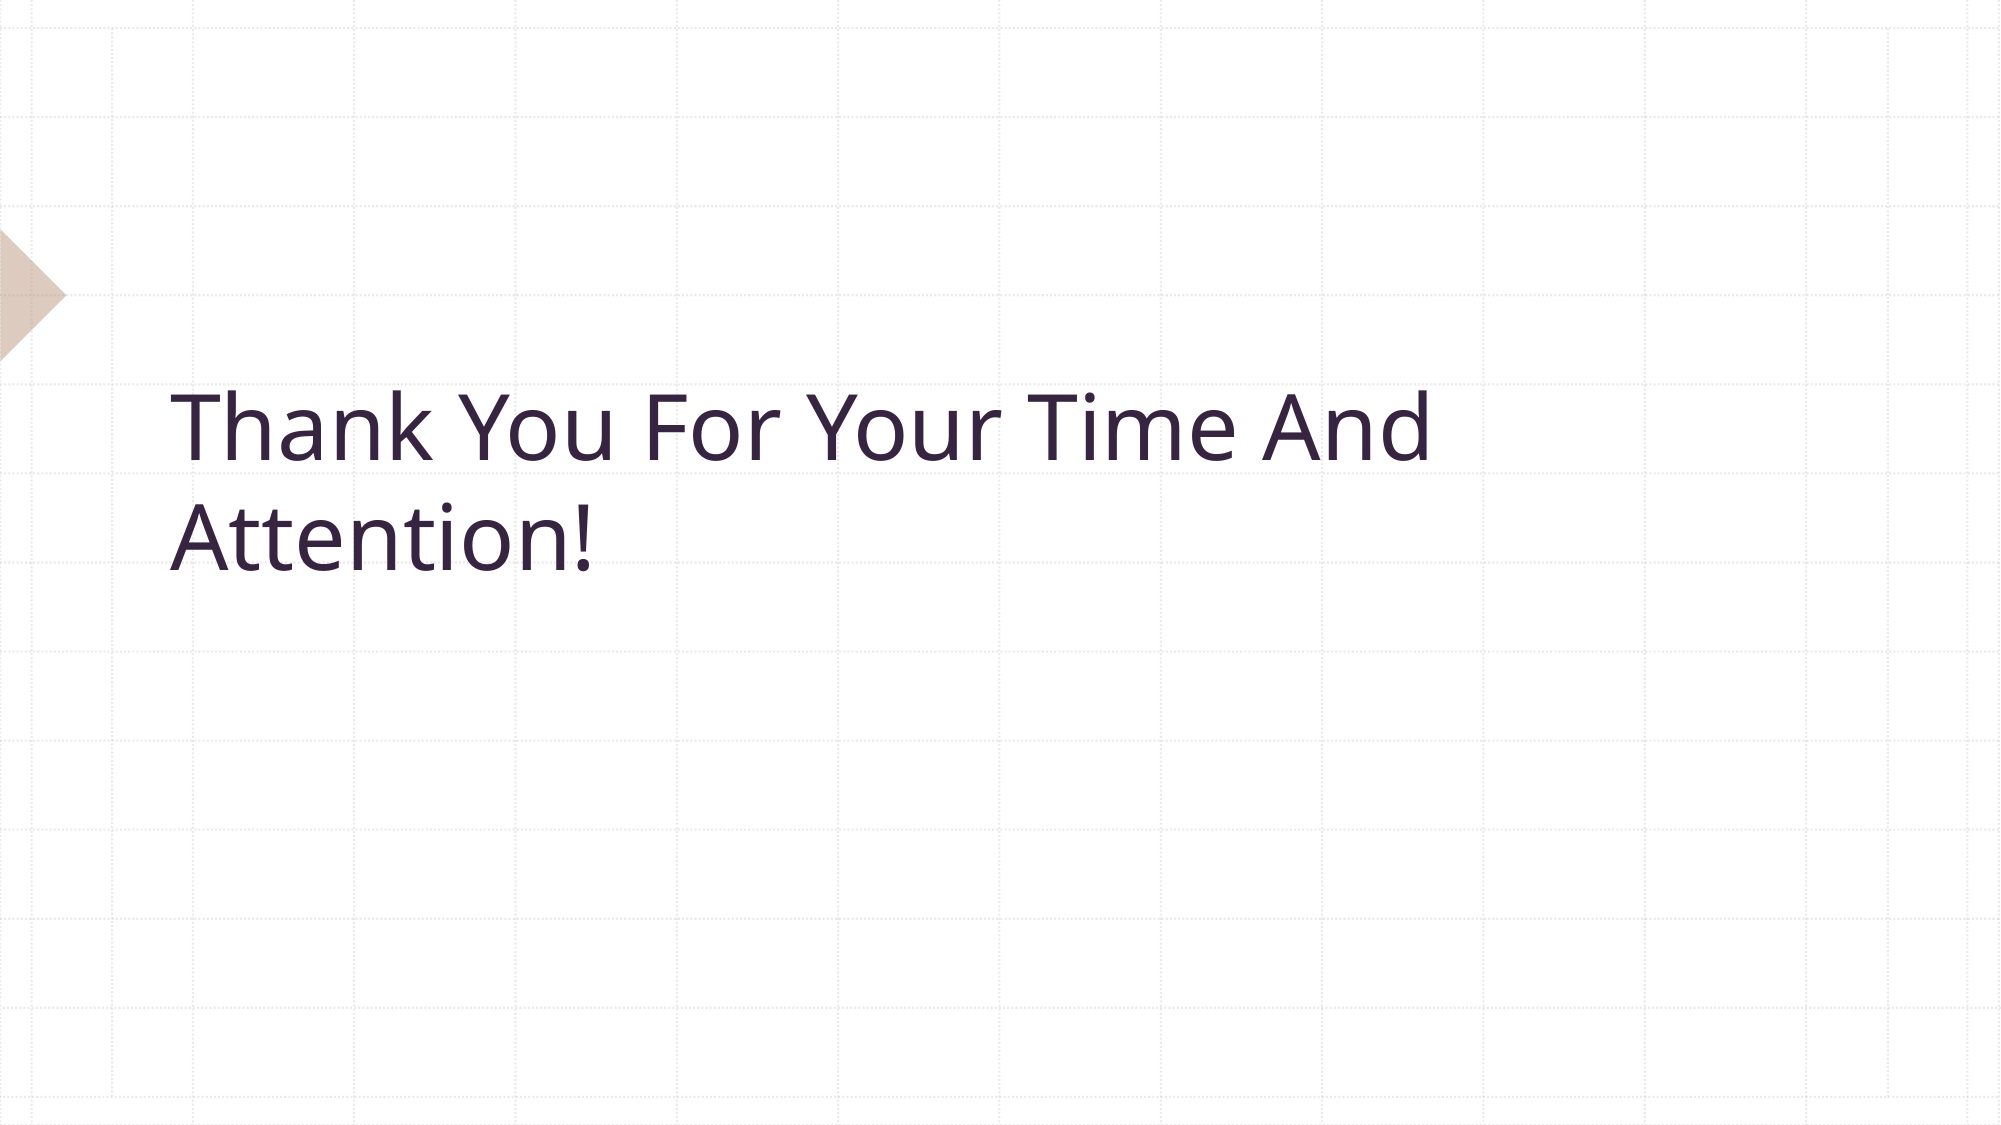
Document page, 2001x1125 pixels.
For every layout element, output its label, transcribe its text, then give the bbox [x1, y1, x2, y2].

title Thank You For Your Time And Attention! [155, 366, 1878, 597]
